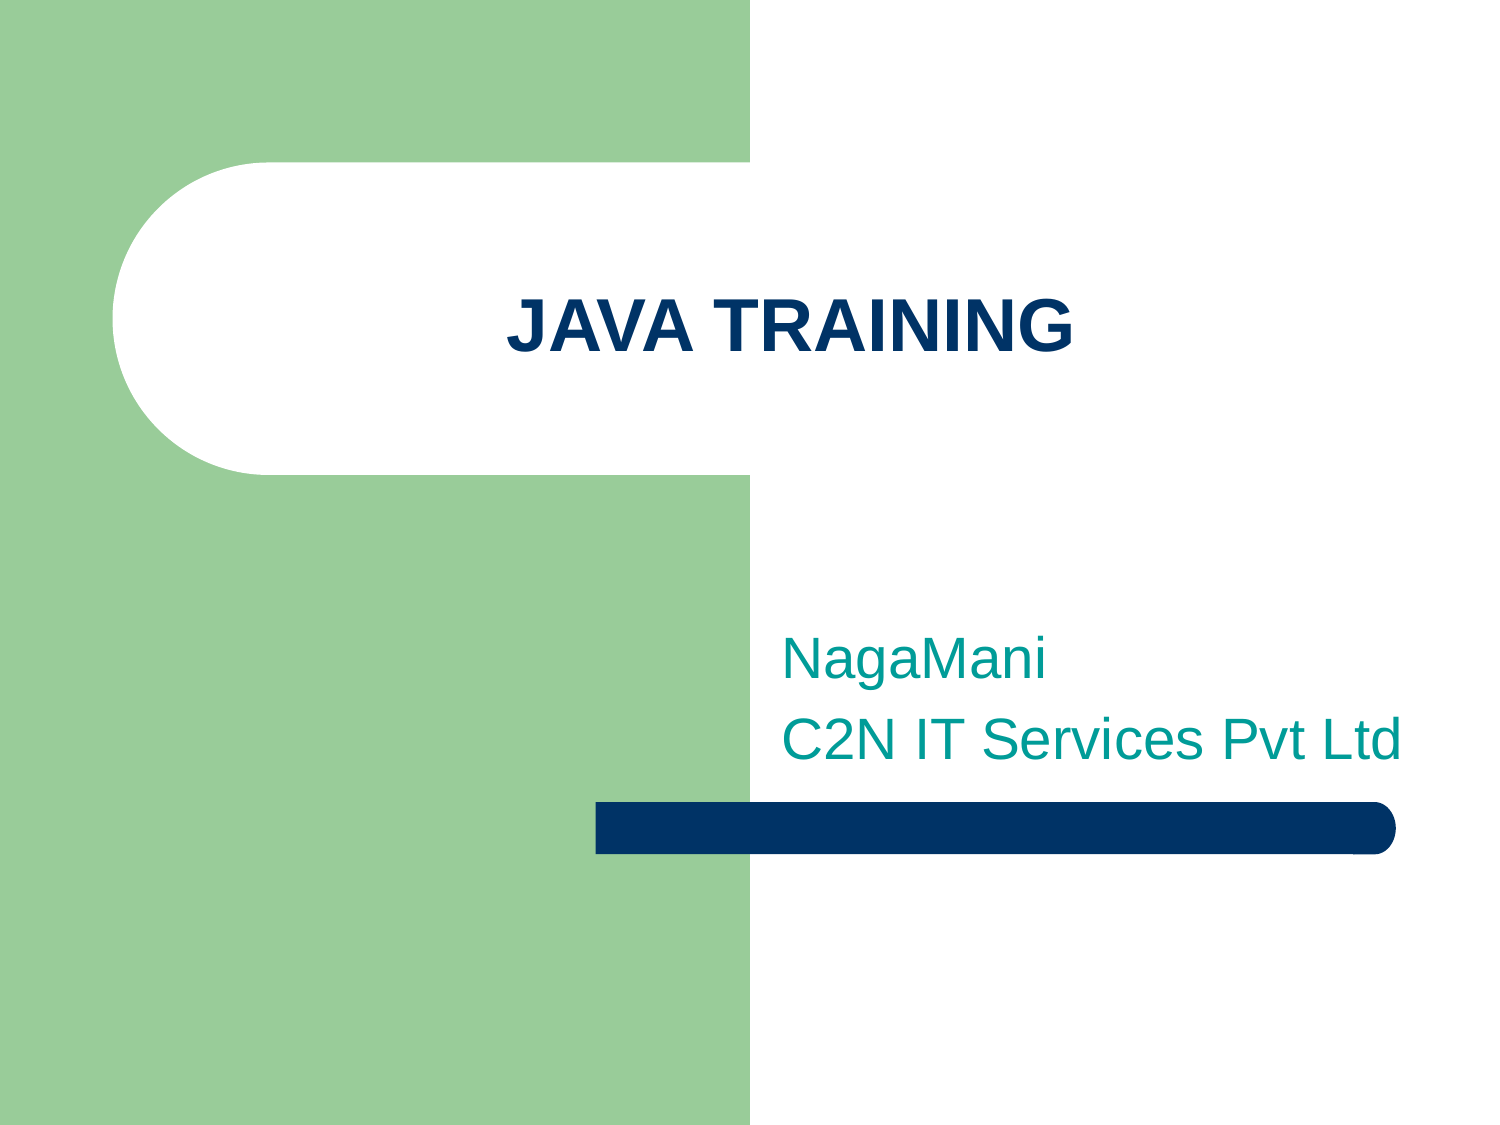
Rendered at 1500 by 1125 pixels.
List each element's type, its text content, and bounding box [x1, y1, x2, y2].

subtitle NagaMani C2N IT Services Pvt Ltd [766, 479, 1438, 780]
title JAVA TRAINING [153, 233, 1429, 422]
